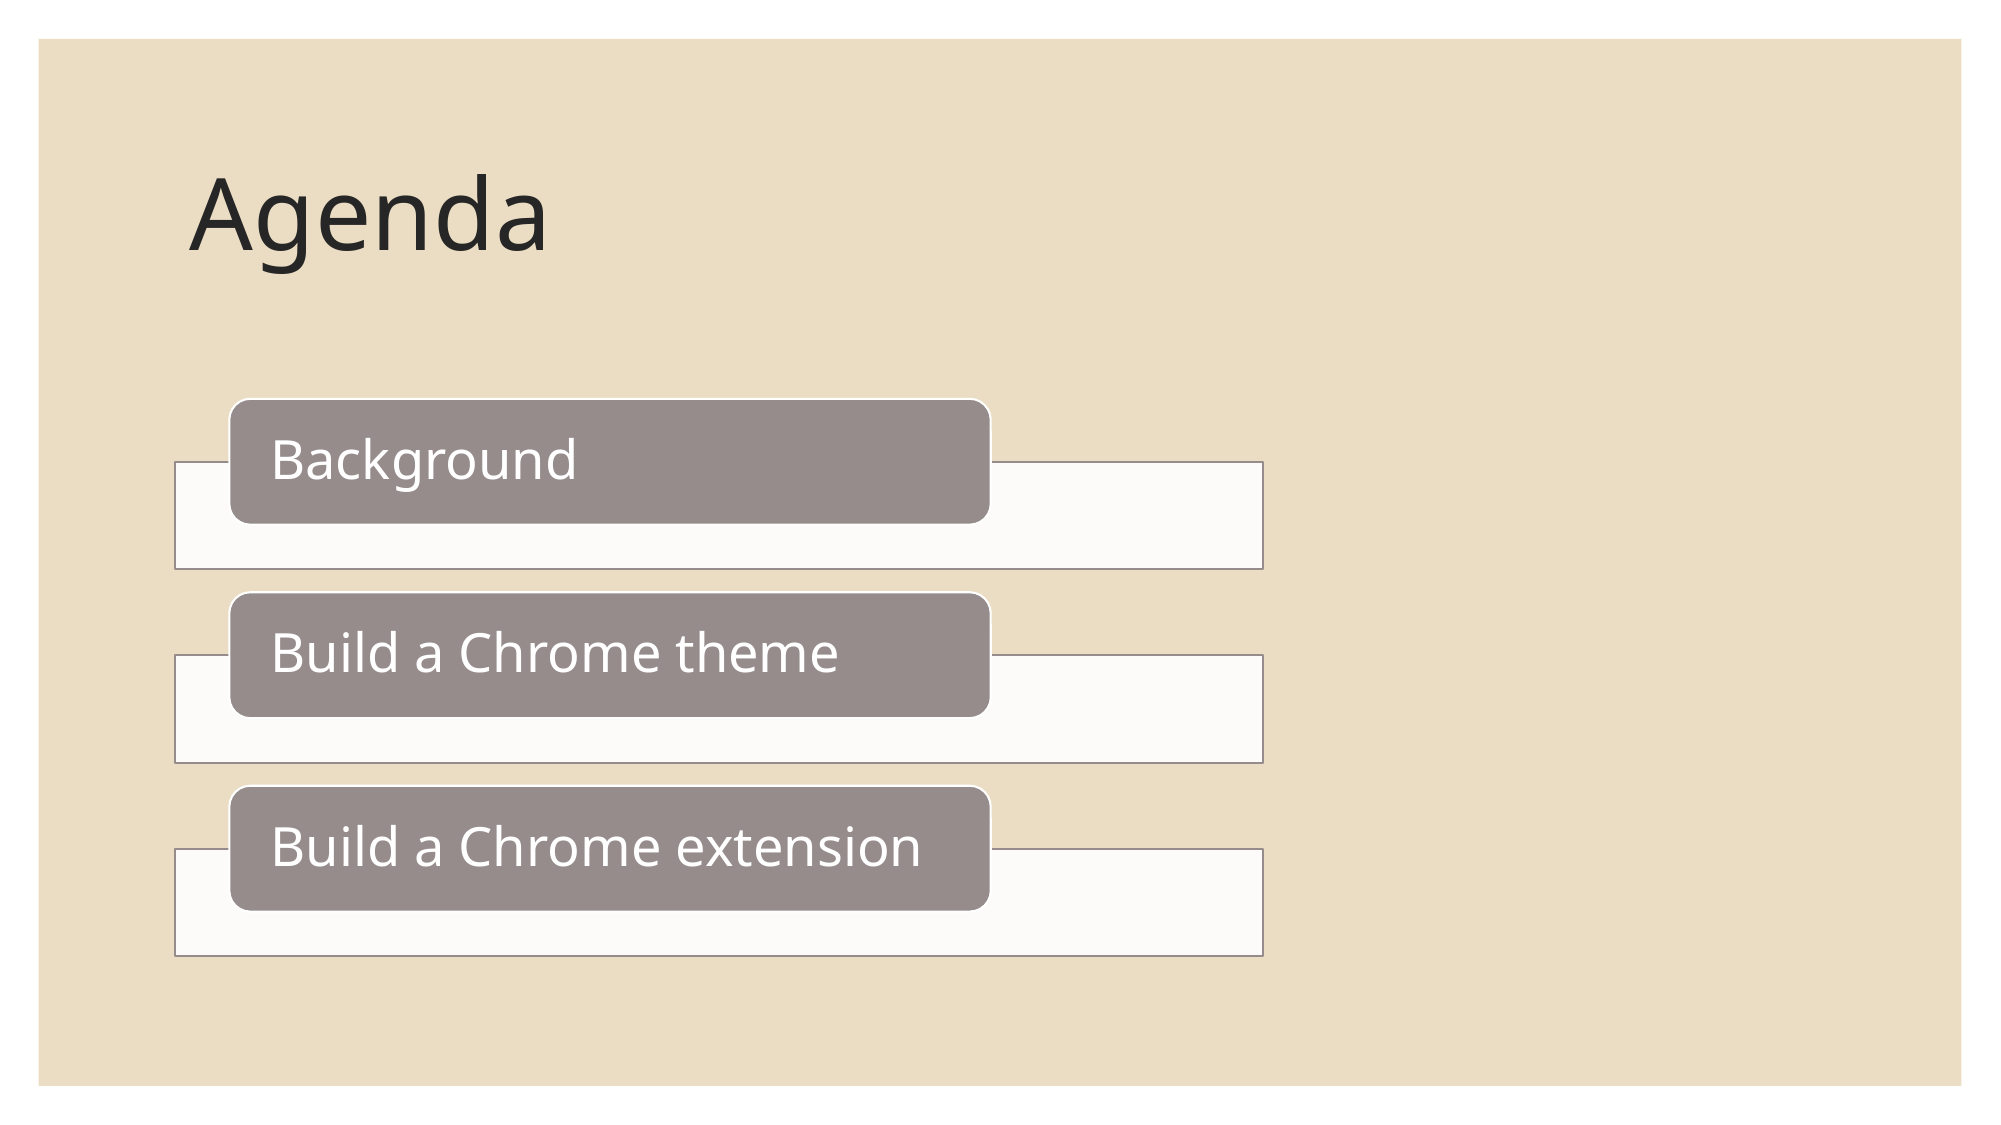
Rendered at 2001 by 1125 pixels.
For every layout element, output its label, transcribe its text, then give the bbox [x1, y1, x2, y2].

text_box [174, 330, 1263, 1025]
title Agenda [174, 105, 1825, 331]
